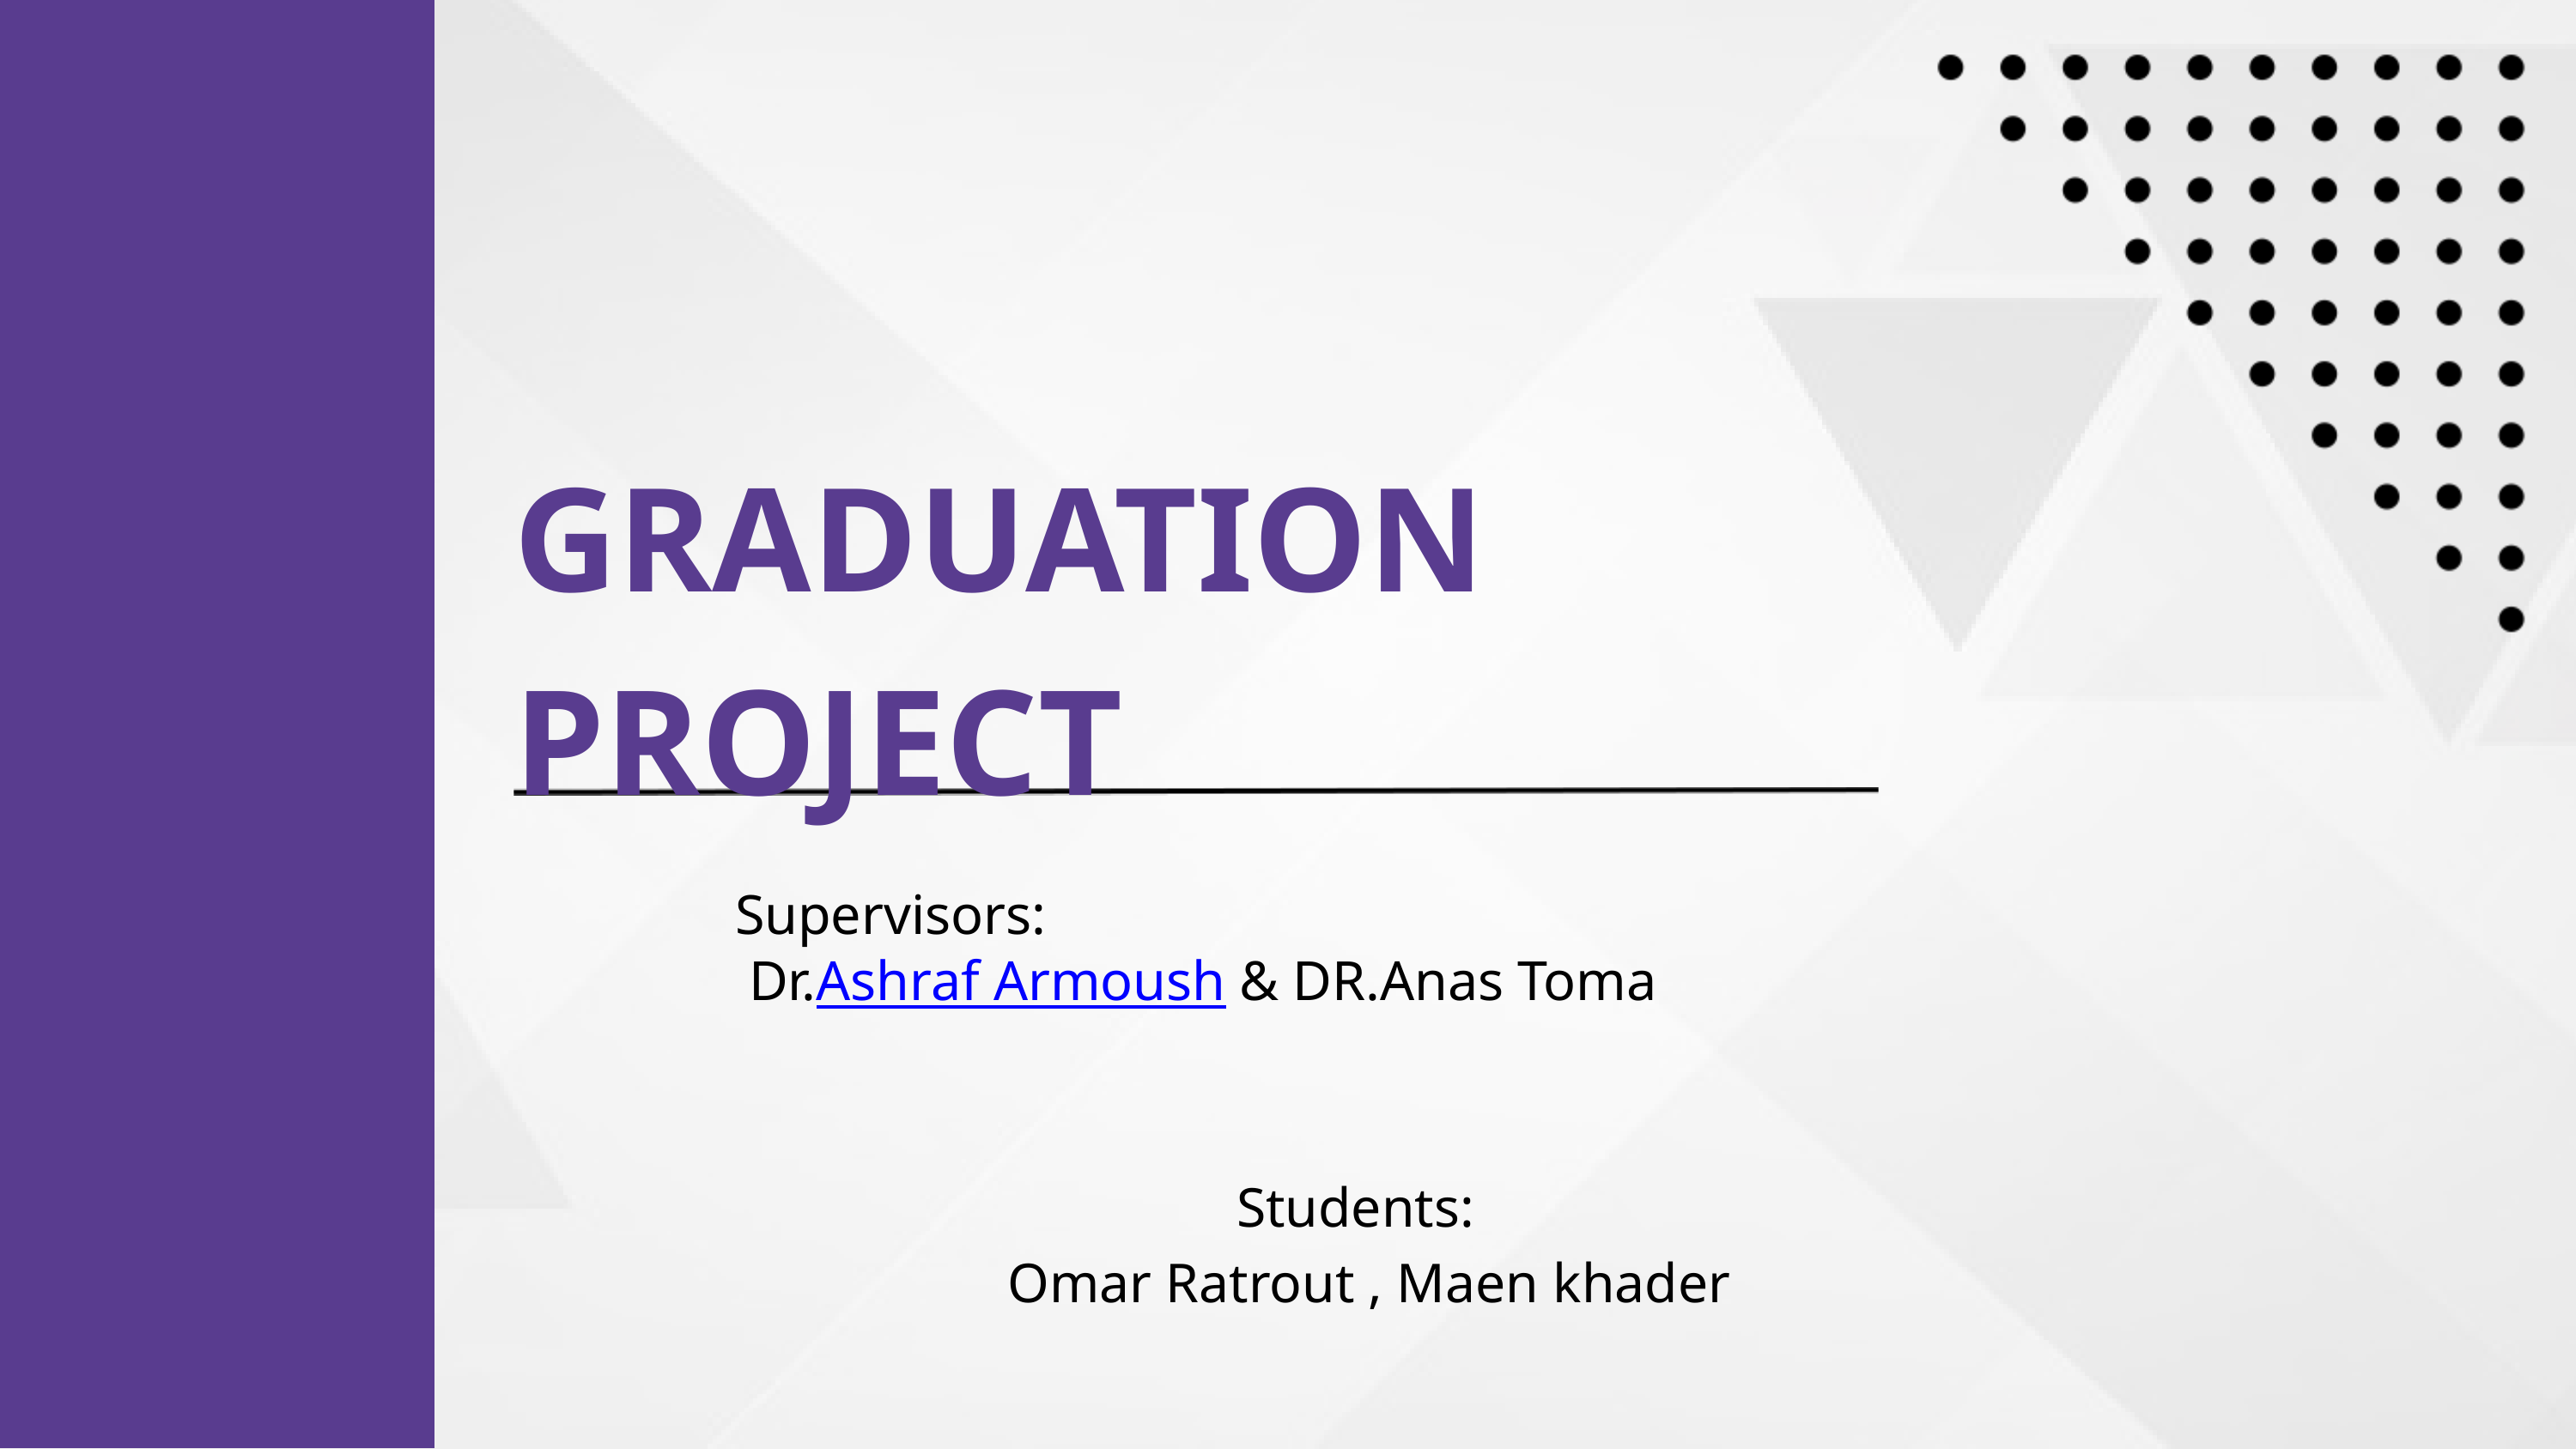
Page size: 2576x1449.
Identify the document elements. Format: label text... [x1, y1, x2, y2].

text_box [1503, 787, 1879, 796]
text_box [438, 0, 2576, 1449]
text_box GRADUATION PROJECT [513, 419, 1503, 825]
text_box Supervisors: Dr.Ashraf Armoush & DR.Anas Toma [735, 870, 2010, 1096]
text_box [0, 0, 435, 1448]
text_box Students: Omar Ratrout , Maen khader [898, 1162, 1841, 1313]
text_box [1911, 28, 2552, 659]
